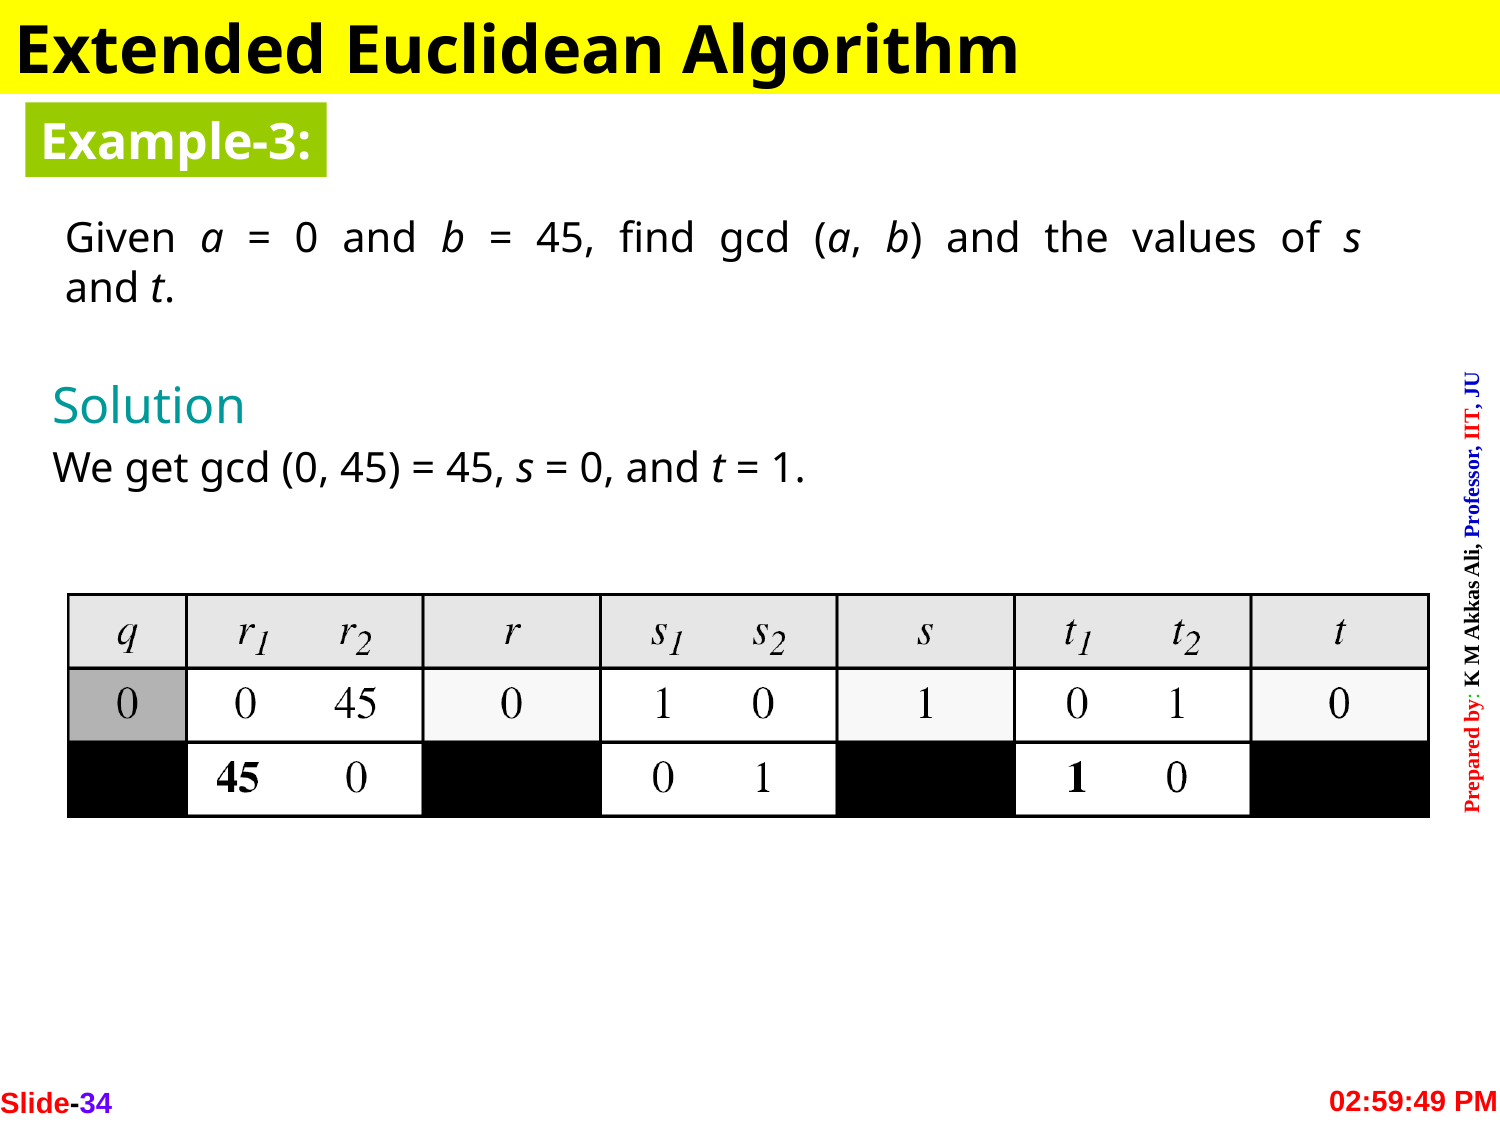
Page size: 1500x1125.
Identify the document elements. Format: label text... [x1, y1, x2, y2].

text_box Example-3: [25, 102, 327, 177]
text_box We get gcd (0, 45) = 45, s = 0, and t = 1. [37, 441, 1388, 498]
text_box Extended Euclidean Algorithm [0, 0, 1500, 94]
text_box Solution [37, 365, 1388, 441]
slide_number Slide-40 [0, 1076, 336, 1125]
picture [50, 576, 1444, 829]
text_box Given a = 0 and b = 45, find gcd (a, b) and the values of s and t. [49, 203, 1400, 319]
